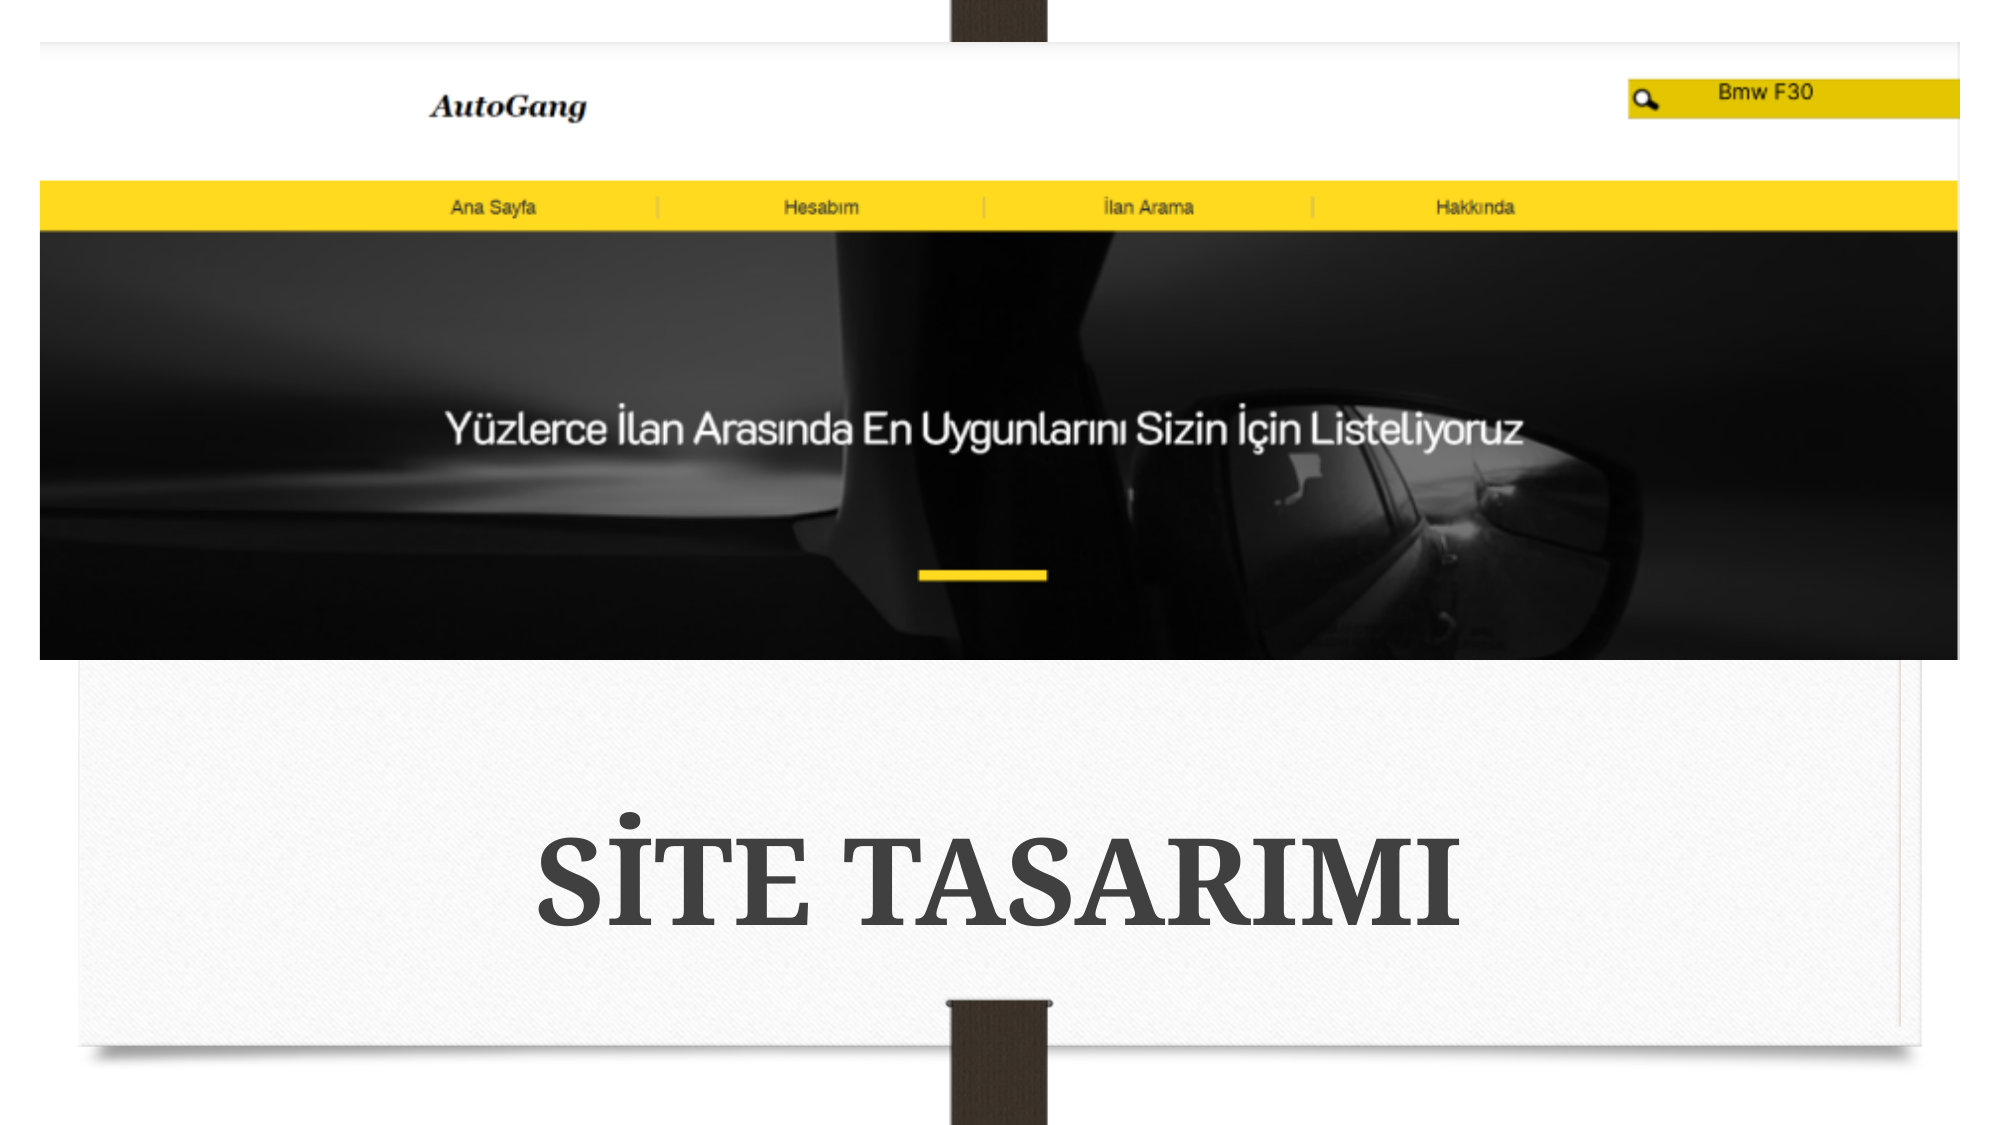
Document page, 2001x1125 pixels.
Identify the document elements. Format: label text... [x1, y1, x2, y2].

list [46, 43, 1959, 659]
picture [0, 0, 2000, 1125]
title SİTE TASARIMI [182, 701, 1818, 958]
